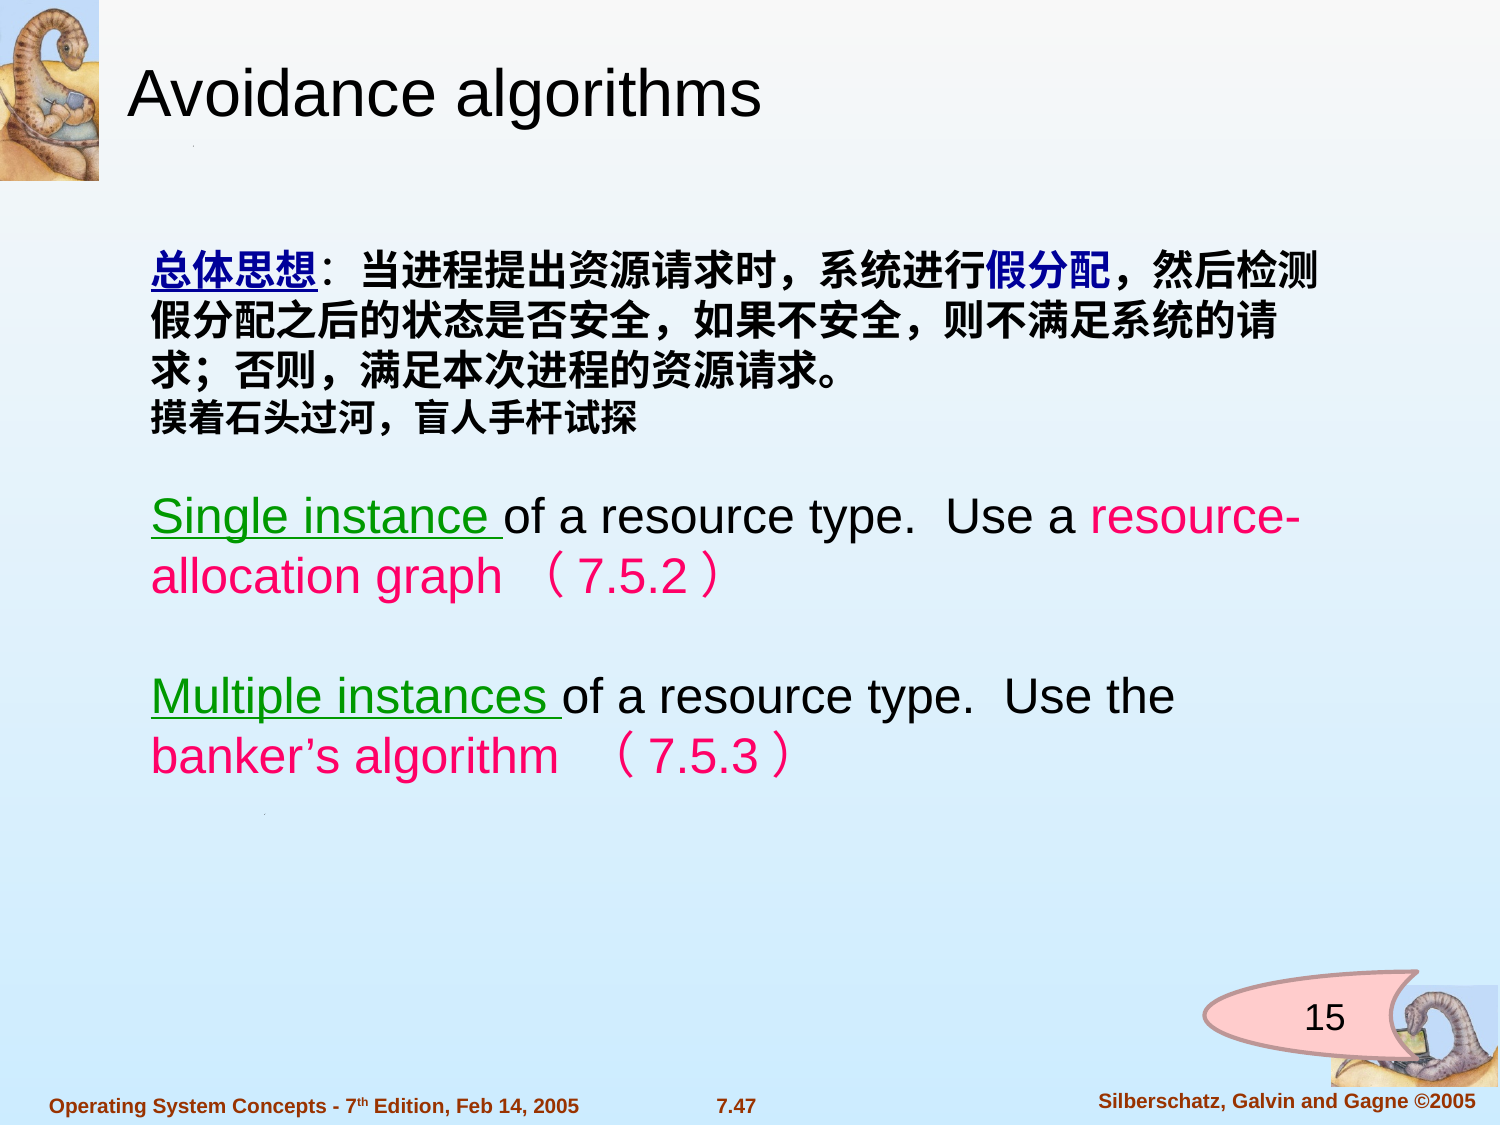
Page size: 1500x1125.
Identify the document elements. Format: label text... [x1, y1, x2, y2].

picture [1331, 985, 1498, 1087]
picture [0, 0, 99, 181]
title Avoidance algorithms [112, 37, 1438, 138]
text_box 15 [1202, 969, 1420, 1062]
list 总体思想：当进程提出资源请求时，系统进行假分配，然后检测假分配之后的状态是否安全，如果不安全，则不满足系统的请求；否则，满足本次进程的资源请求。 摸着石头过河，盲人手杆试探 Single instance of a resource type. Use a resource-allocation graph（7.5.2） Multiple instances of a resource type. Use the banker’s algorithm （7.5.3） [135, 236, 1345, 972]
